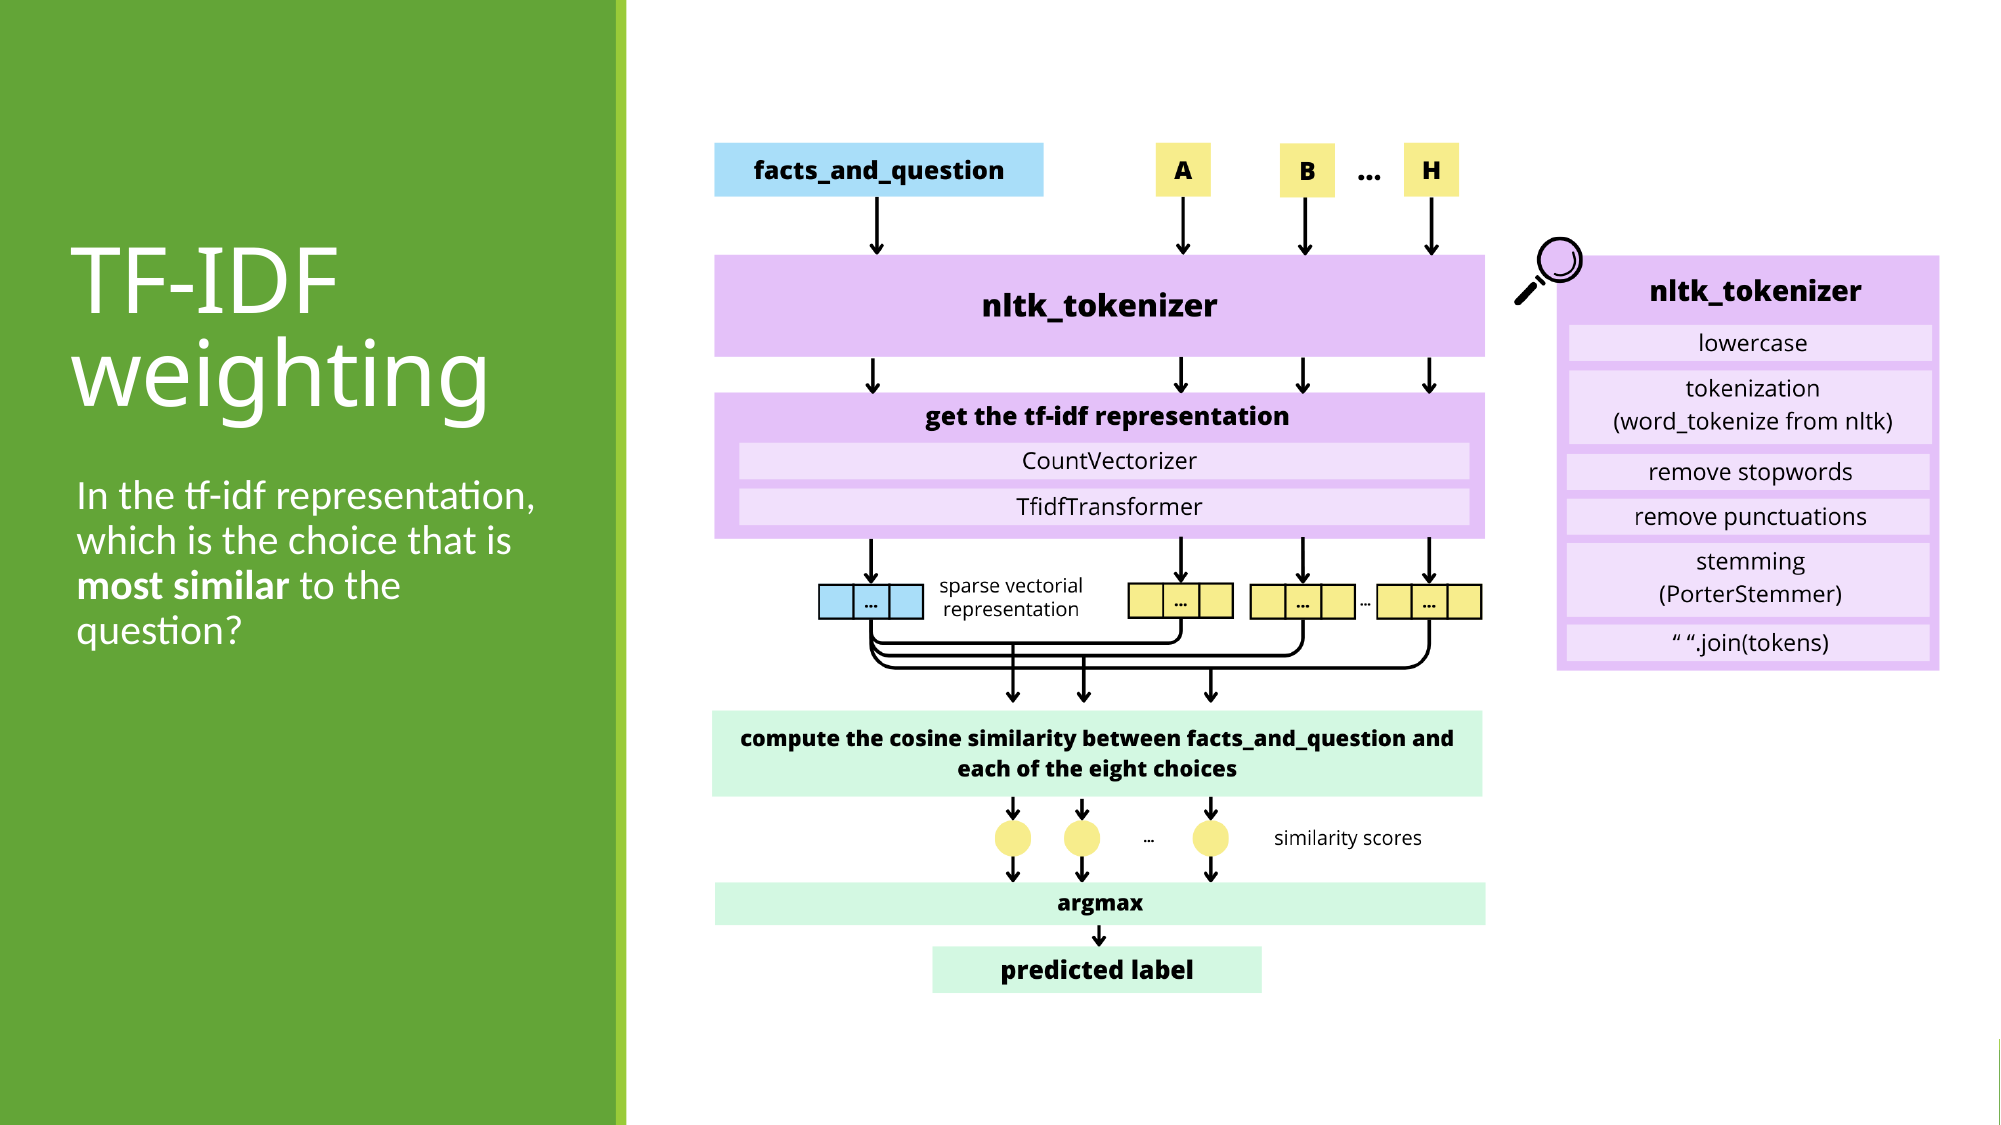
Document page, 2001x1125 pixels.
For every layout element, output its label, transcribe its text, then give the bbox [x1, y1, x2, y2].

text_box [628, 0, 2000, 1125]
text_box [0, 0, 615, 1125]
text_box [615, 0, 628, 1125]
title TF-IDF weighting [55, 87, 562, 434]
list In the tf-idf representation, which is the choice that is most similar to the question? [61, 466, 568, 1014]
picture [645, 97, 1959, 1028]
